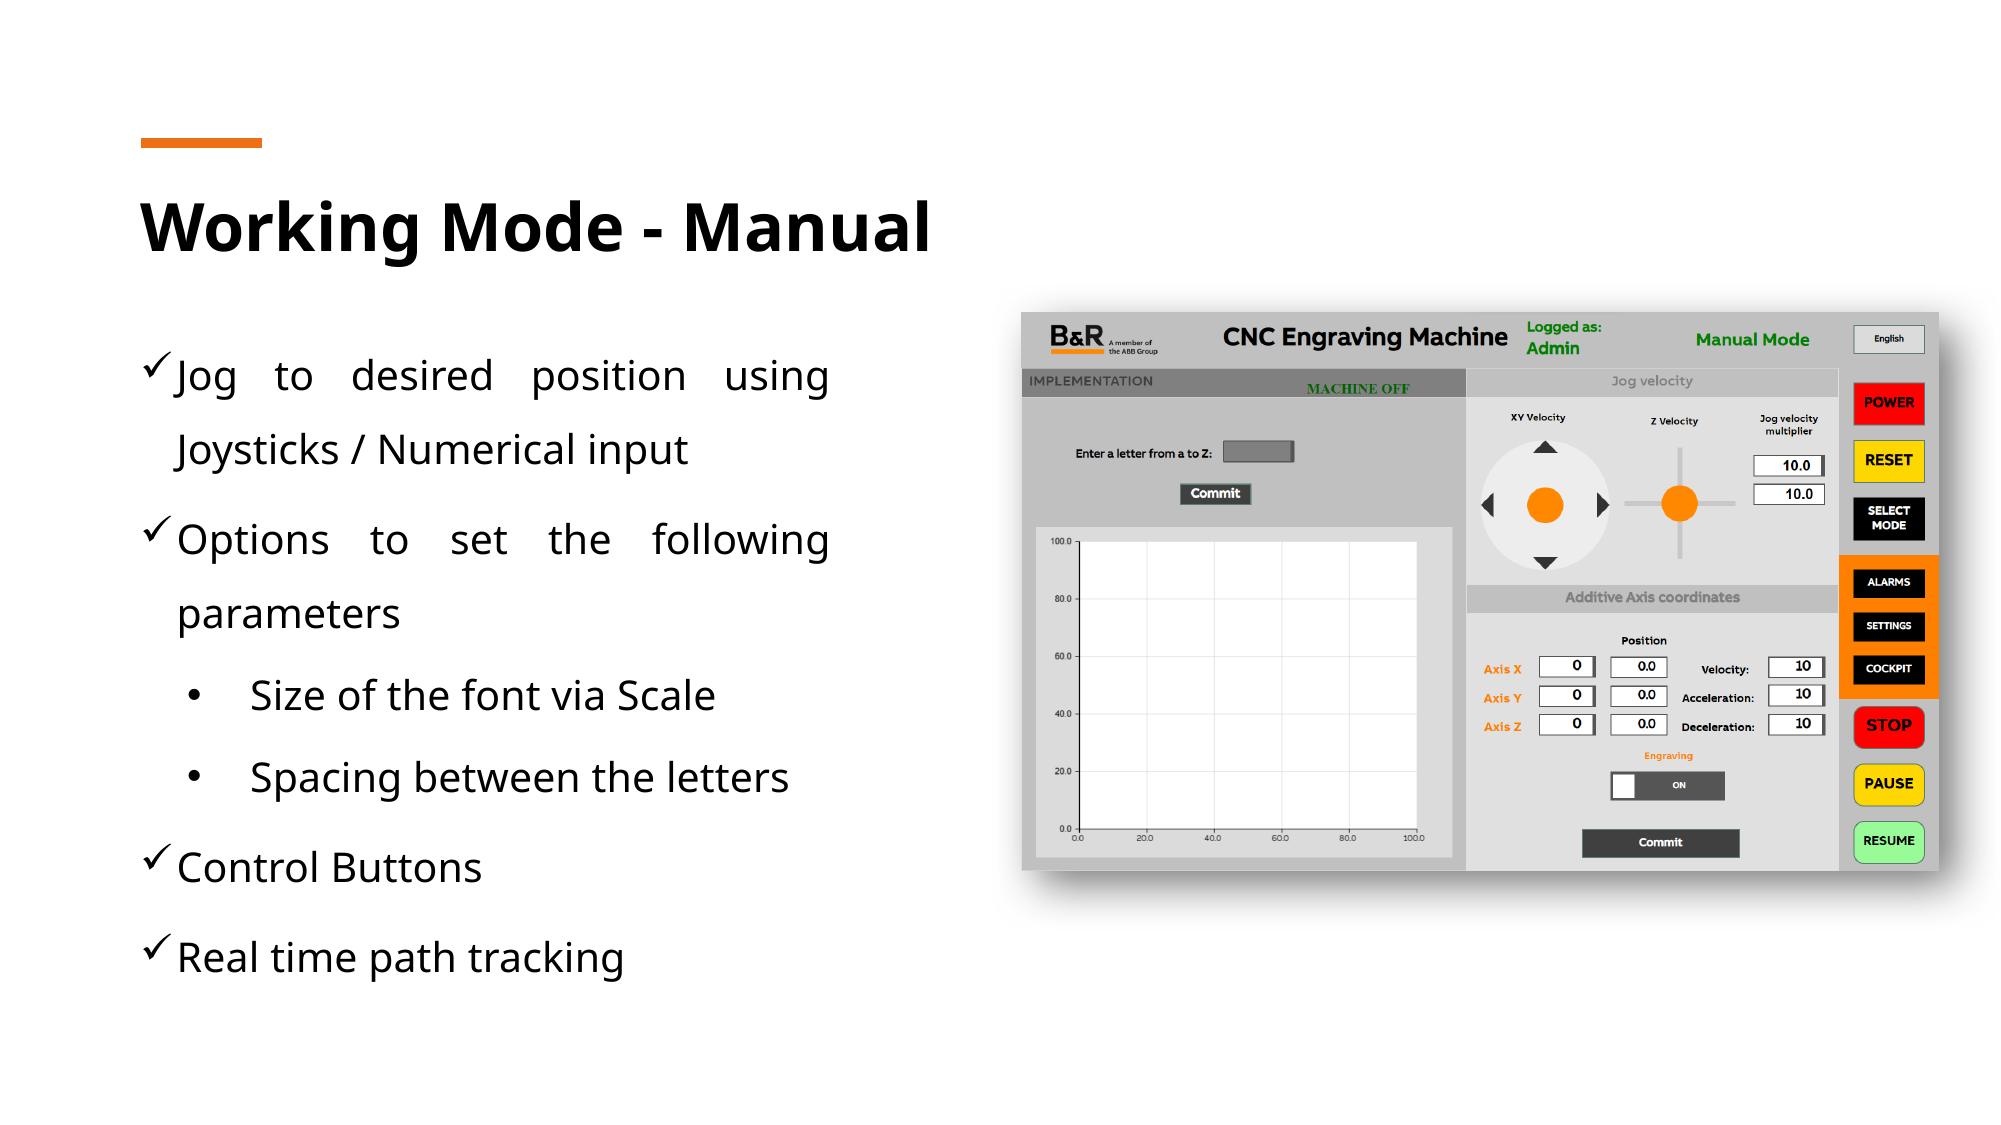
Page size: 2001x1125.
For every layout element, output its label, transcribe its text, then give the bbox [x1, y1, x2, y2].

text_box Jog to desired position using Joysticks / Numerical input Options to set the following parameters Size of the font via Scale Spacing between the letters Control Buttons Real time path tracking [124, 316, 847, 998]
picture [1021, 312, 1939, 871]
title Working Mode - Manual [124, 186, 1043, 270]
